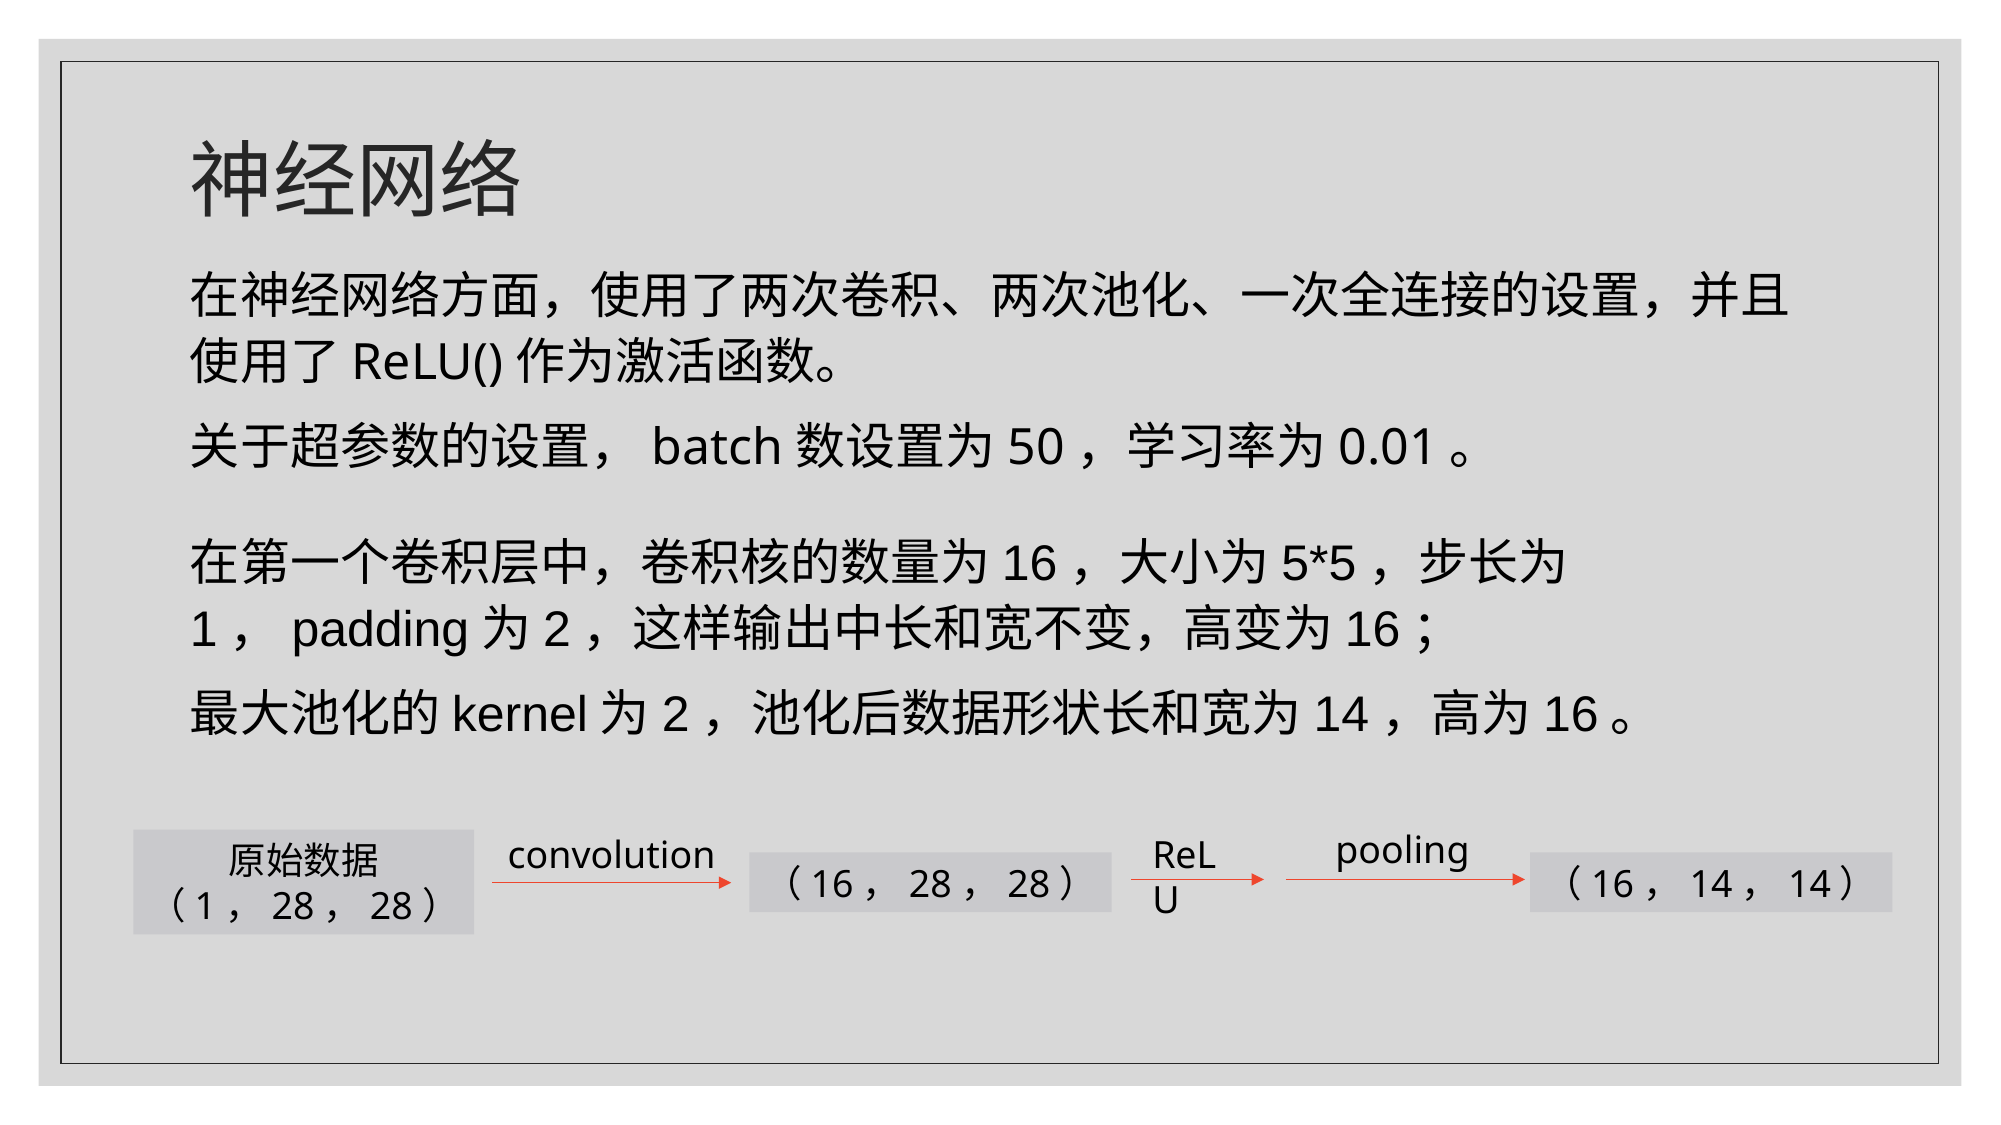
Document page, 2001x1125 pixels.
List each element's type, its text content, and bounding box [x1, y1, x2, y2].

title 神经网络 [174, 116, 1825, 250]
list 在神经网络方面，使用了两次卷积、两次池化、一次全连接的设置，并且使用了ReLU()作为激活函数。 关于超参数的设置，batch数设置为50，学习率为0.01。 [174, 250, 1825, 494]
text_box （16，28，28） [749, 852, 1112, 913]
text_box （16，14，14） [1530, 852, 1893, 913]
text_box 原始数据 （1，28，28） [133, 829, 475, 935]
text_box 在第一个卷积层中，卷积核的数量为16，大小为5*5，步长为1，padding为2，这样输出中长和宽不变，高变为16； 最大池化的kernel为2，池化后数据形状长和宽为14，高为16。 [174, 517, 1825, 780]
text_box ReLU [1137, 886, 1258, 929]
text_box convolution [492, 823, 731, 881]
text_box pooling [1320, 818, 1492, 876]
text_box ReLU [1137, 823, 1258, 876]
